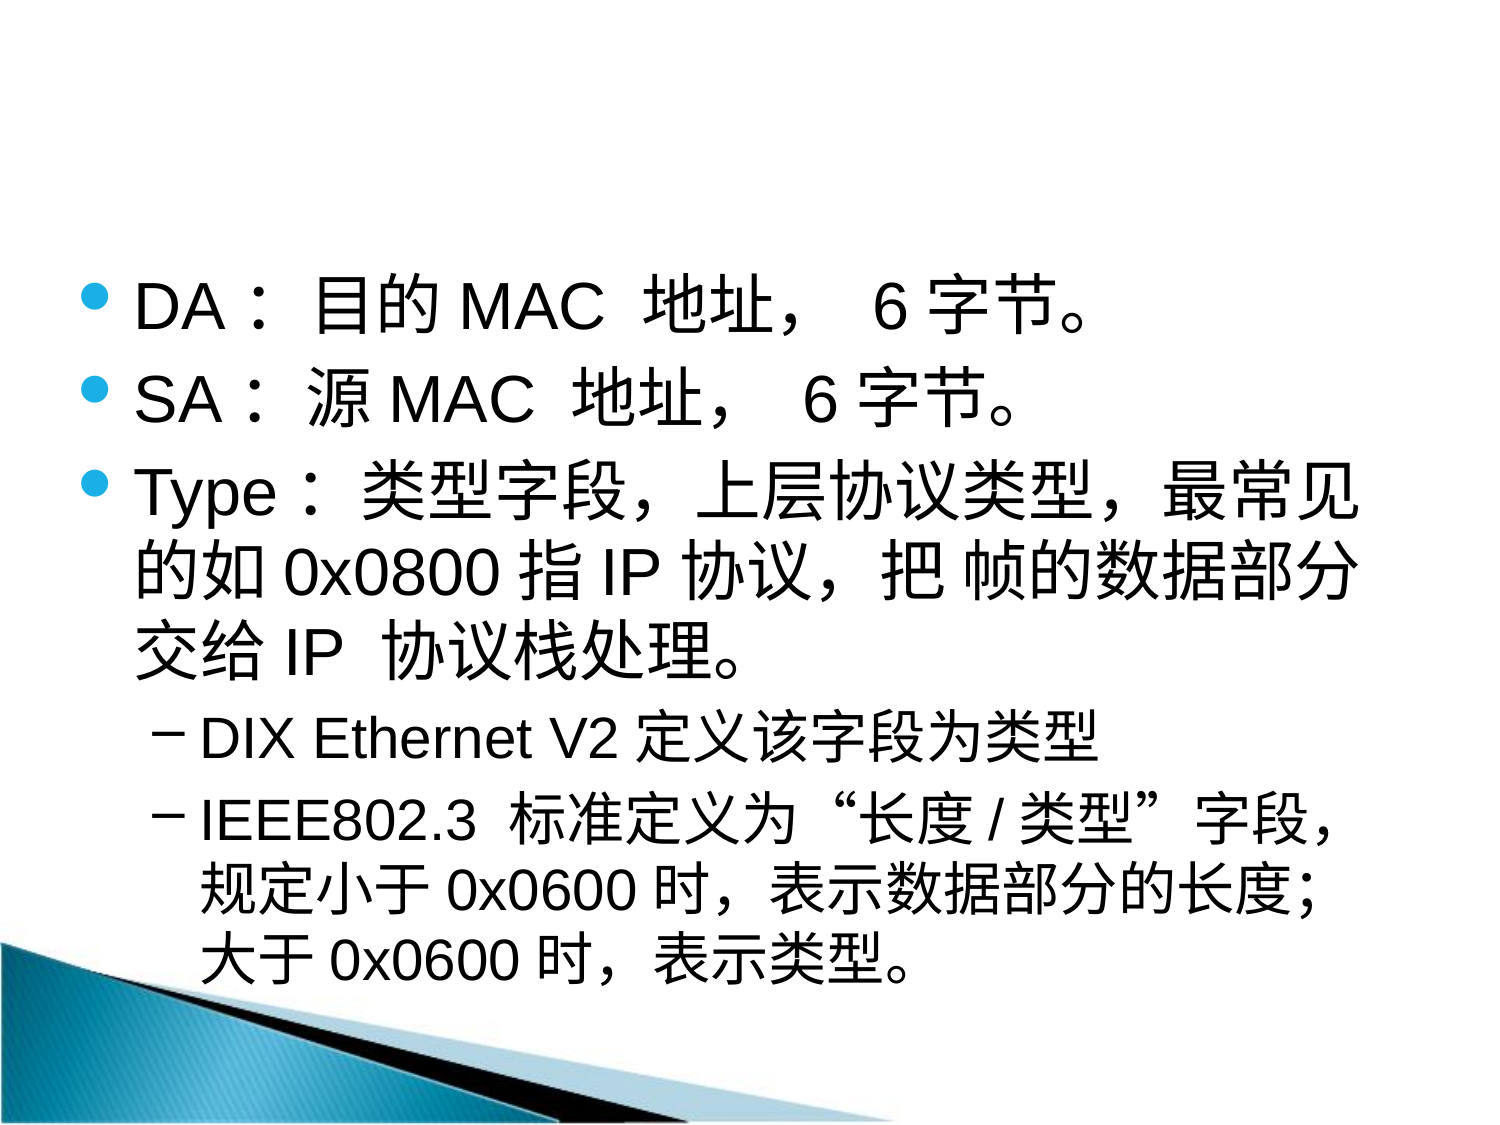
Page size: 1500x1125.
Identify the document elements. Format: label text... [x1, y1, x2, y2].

picture [0, 823, 914, 1125]
list DA：目的MAC 地址， 6字节。 SA：源MAC 地址， 6字节。 Type：类型字段，上层协议类型，最常见的如0x0800指IP协议，把 帧的数据部分交给IP 协议栈处理。 DIX Ethernet V2定义该字段为类型 IEEE802.3 标准定义为“长度/类型”字段，规定小于0x0600时，表示数据部分的长度；大于0x0600时，表示类型。 [62, 254, 1413, 998]
